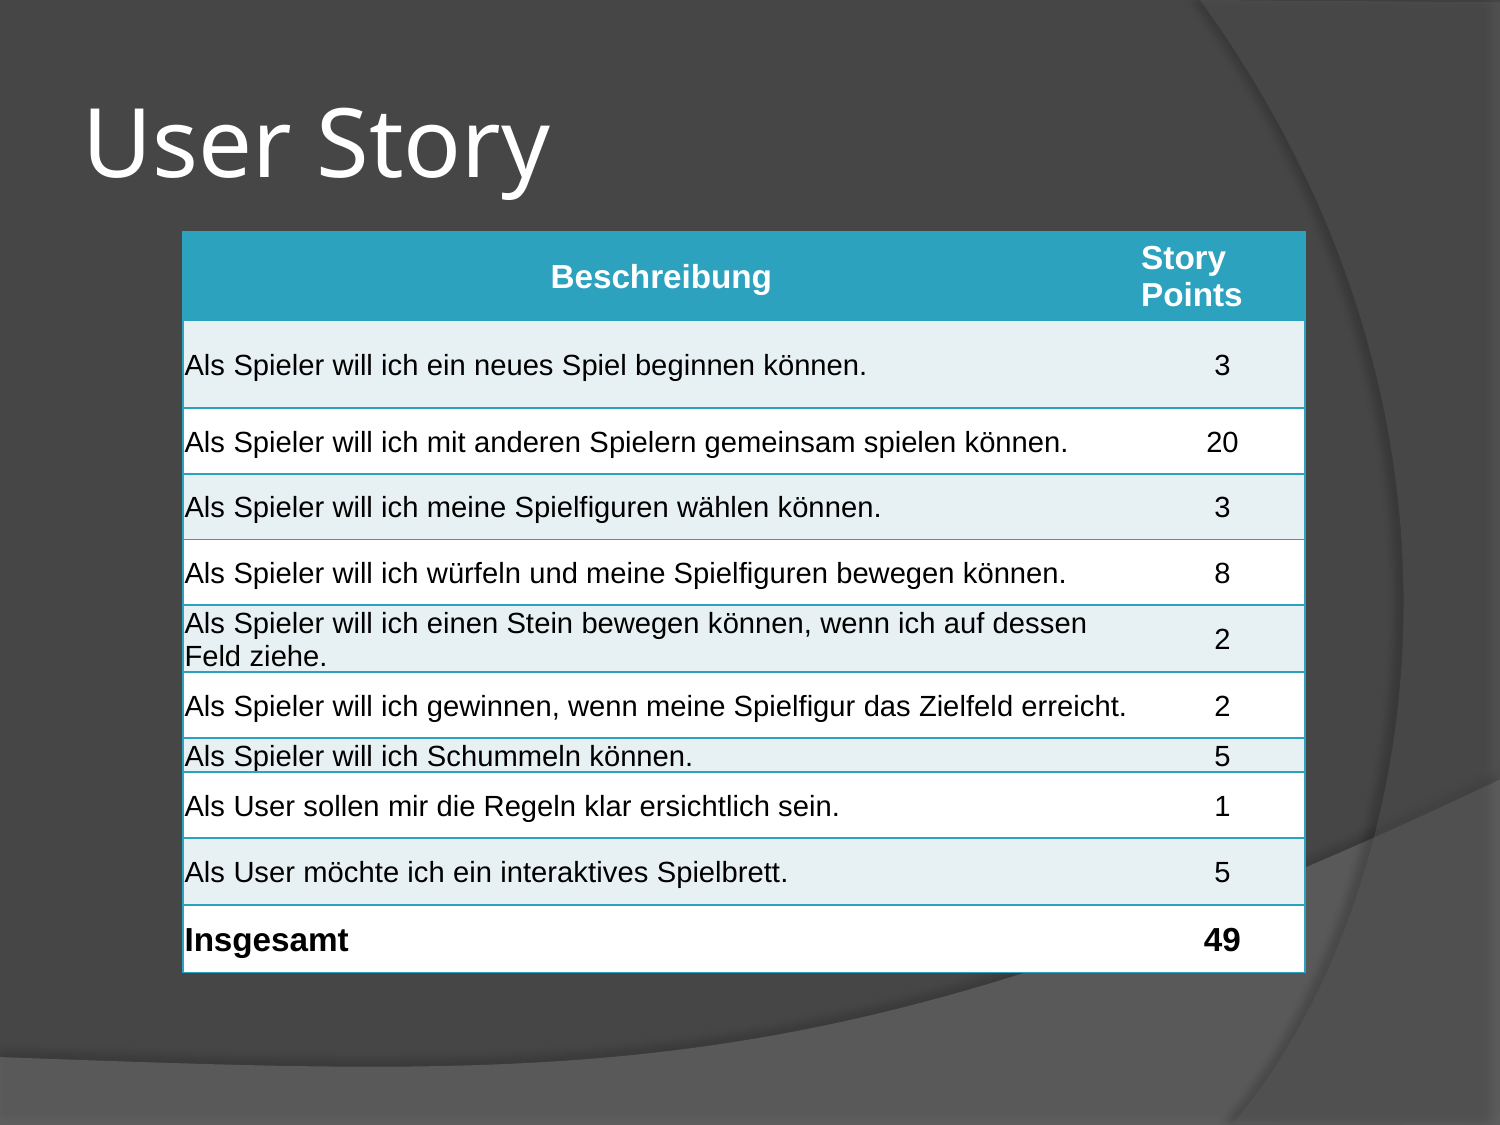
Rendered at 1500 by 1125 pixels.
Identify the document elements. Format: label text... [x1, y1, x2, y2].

title User Story [75, 45, 1300, 233]
table_cell Als User möchte ich ein interaktives Spielbrett. [184, 839, 1140, 904]
table_header Beschreibung [184, 233, 1140, 319]
table_cell 5 [1140, 839, 1304, 904]
table_cell Als Spieler will ich meine Spielfiguren wählen können. [184, 475, 1140, 539]
table_cell Als User sollen mir die Regeln klar ersichtlich sein. [184, 773, 1140, 837]
table_cell 5 [1140, 739, 1304, 771]
table_cell 2 [1140, 673, 1304, 737]
table_cell Als Spieler will ich gewinnen, wenn meine Spielfigur das Zielfeld erreicht. [184, 673, 1140, 737]
table_cell Als Spieler will ich einen Stein bewegen können, wenn ich auf dessen Feld ziehe. [184, 606, 1140, 671]
table_cell Als Spieler will ich würfeln und meine Spielfiguren bewegen können. [184, 540, 1140, 604]
table_cell Als Spieler will ich Schummeln können. [184, 739, 1140, 771]
table_cell 2 [1140, 606, 1304, 671]
table_cell 20 [1140, 409, 1304, 473]
table_cell 49 [1140, 906, 1304, 972]
table_cell 1 [1140, 773, 1304, 837]
table_cell 3 [1140, 475, 1304, 539]
table_cell Als Spieler will ich ein neues Spiel beginnen können. [184, 321, 1140, 407]
table_cell 3 [1140, 321, 1304, 407]
table_cell Als Spieler will ich mit anderen Spielern gemeinsam spielen können. [184, 409, 1140, 473]
table_cell Insgesamt [184, 906, 1140, 972]
table_cell 8 [1140, 540, 1304, 604]
table_header Story Points [1140, 233, 1304, 319]
